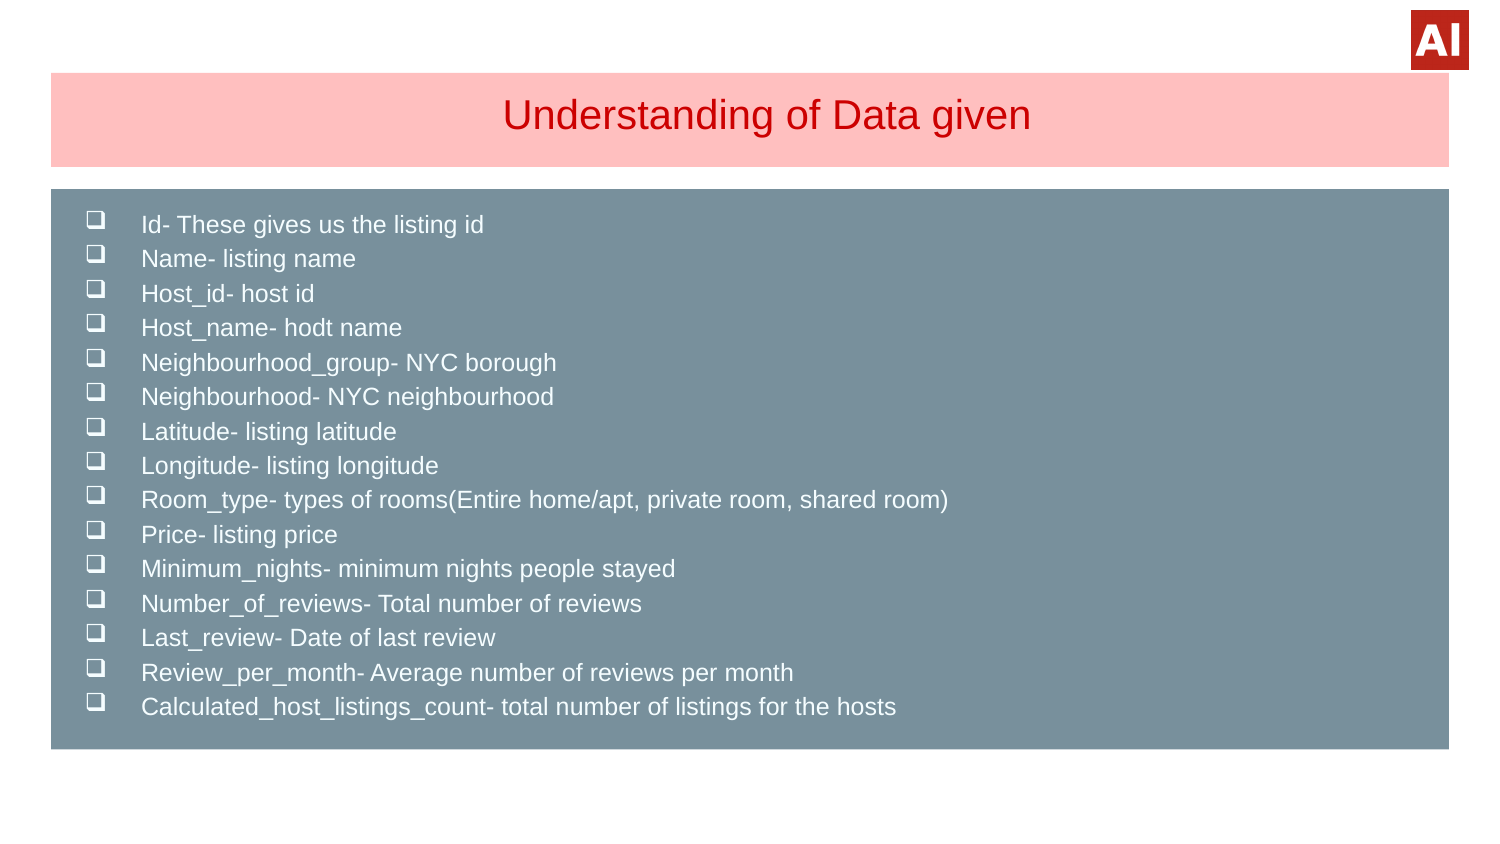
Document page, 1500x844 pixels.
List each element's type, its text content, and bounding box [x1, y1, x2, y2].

list Id- These gives us the listing id Name- listing name Host_id- host id Host_name- hodt name Neighbourhood_group- NYC borough Neighbourhood- NYC neighbourhood Latitude- listing latitude Longitude- listing longitude Room_type- types of rooms(Entire home/apt, private room, shared room) Price- listing price Minimum_nights- minimum nights people stayed Number_of_reviews- Total number of reviews Last_review- Date of last review Review_per_month- Average number of reviews per month Calculated_host_listings_count- total number of listings for the hosts [51, 189, 1449, 750]
title Understanding of Data given [51, 72, 1449, 167]
picture [1411, 10, 1469, 70]
